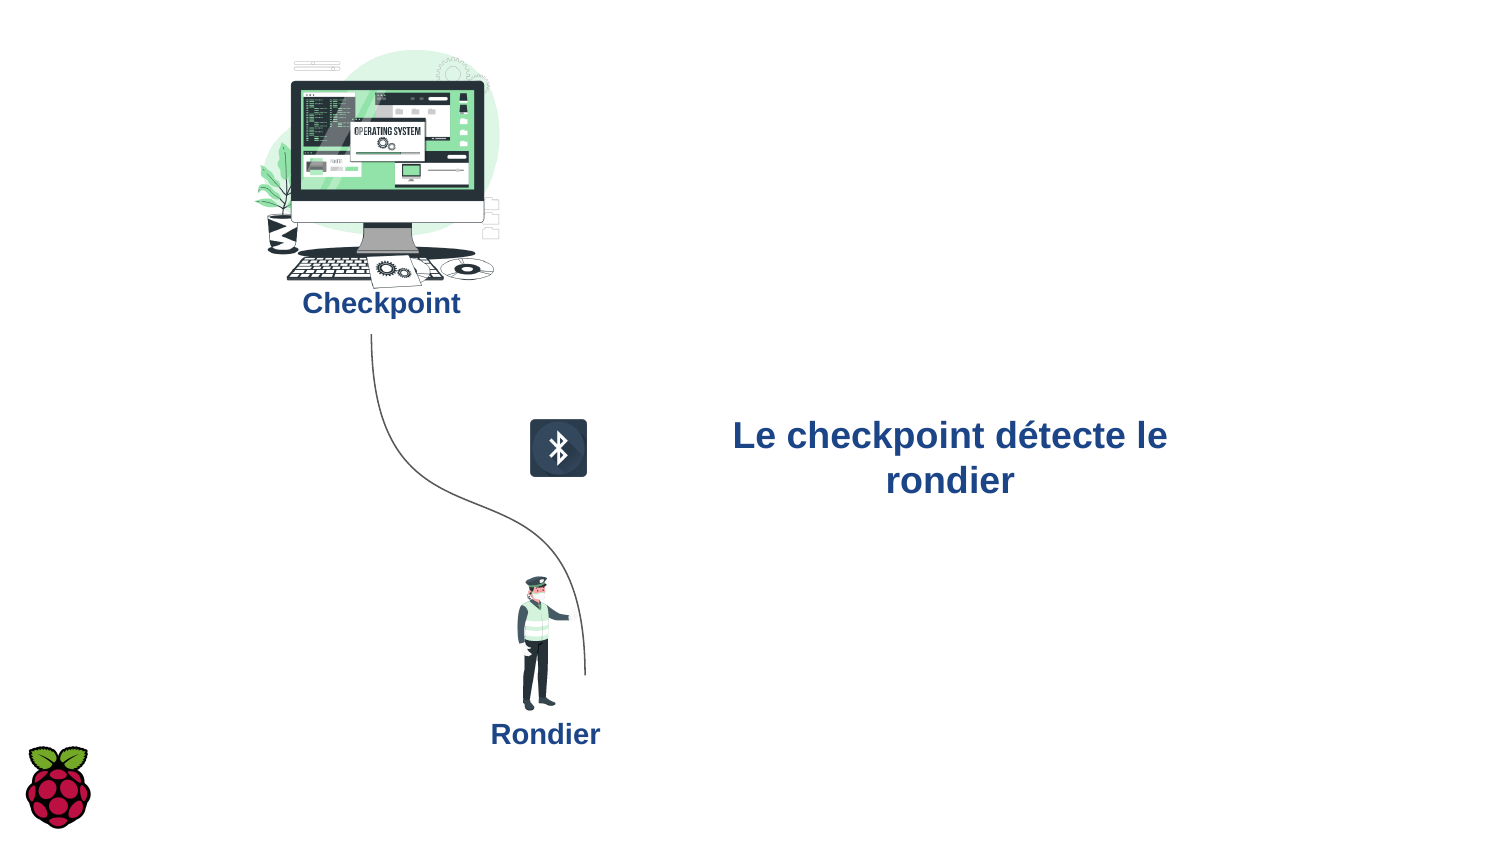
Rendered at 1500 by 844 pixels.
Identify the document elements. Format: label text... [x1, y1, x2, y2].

picture [25, 746, 91, 829]
text_box Le checkpoint détecte le rondier [670, 396, 1230, 517]
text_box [307, 397, 650, 612]
picture [435, 426, 912, 844]
picture [249, 32, 514, 297]
picture [525, 415, 591, 481]
text_box Checkpoint [278, 305, 485, 335]
